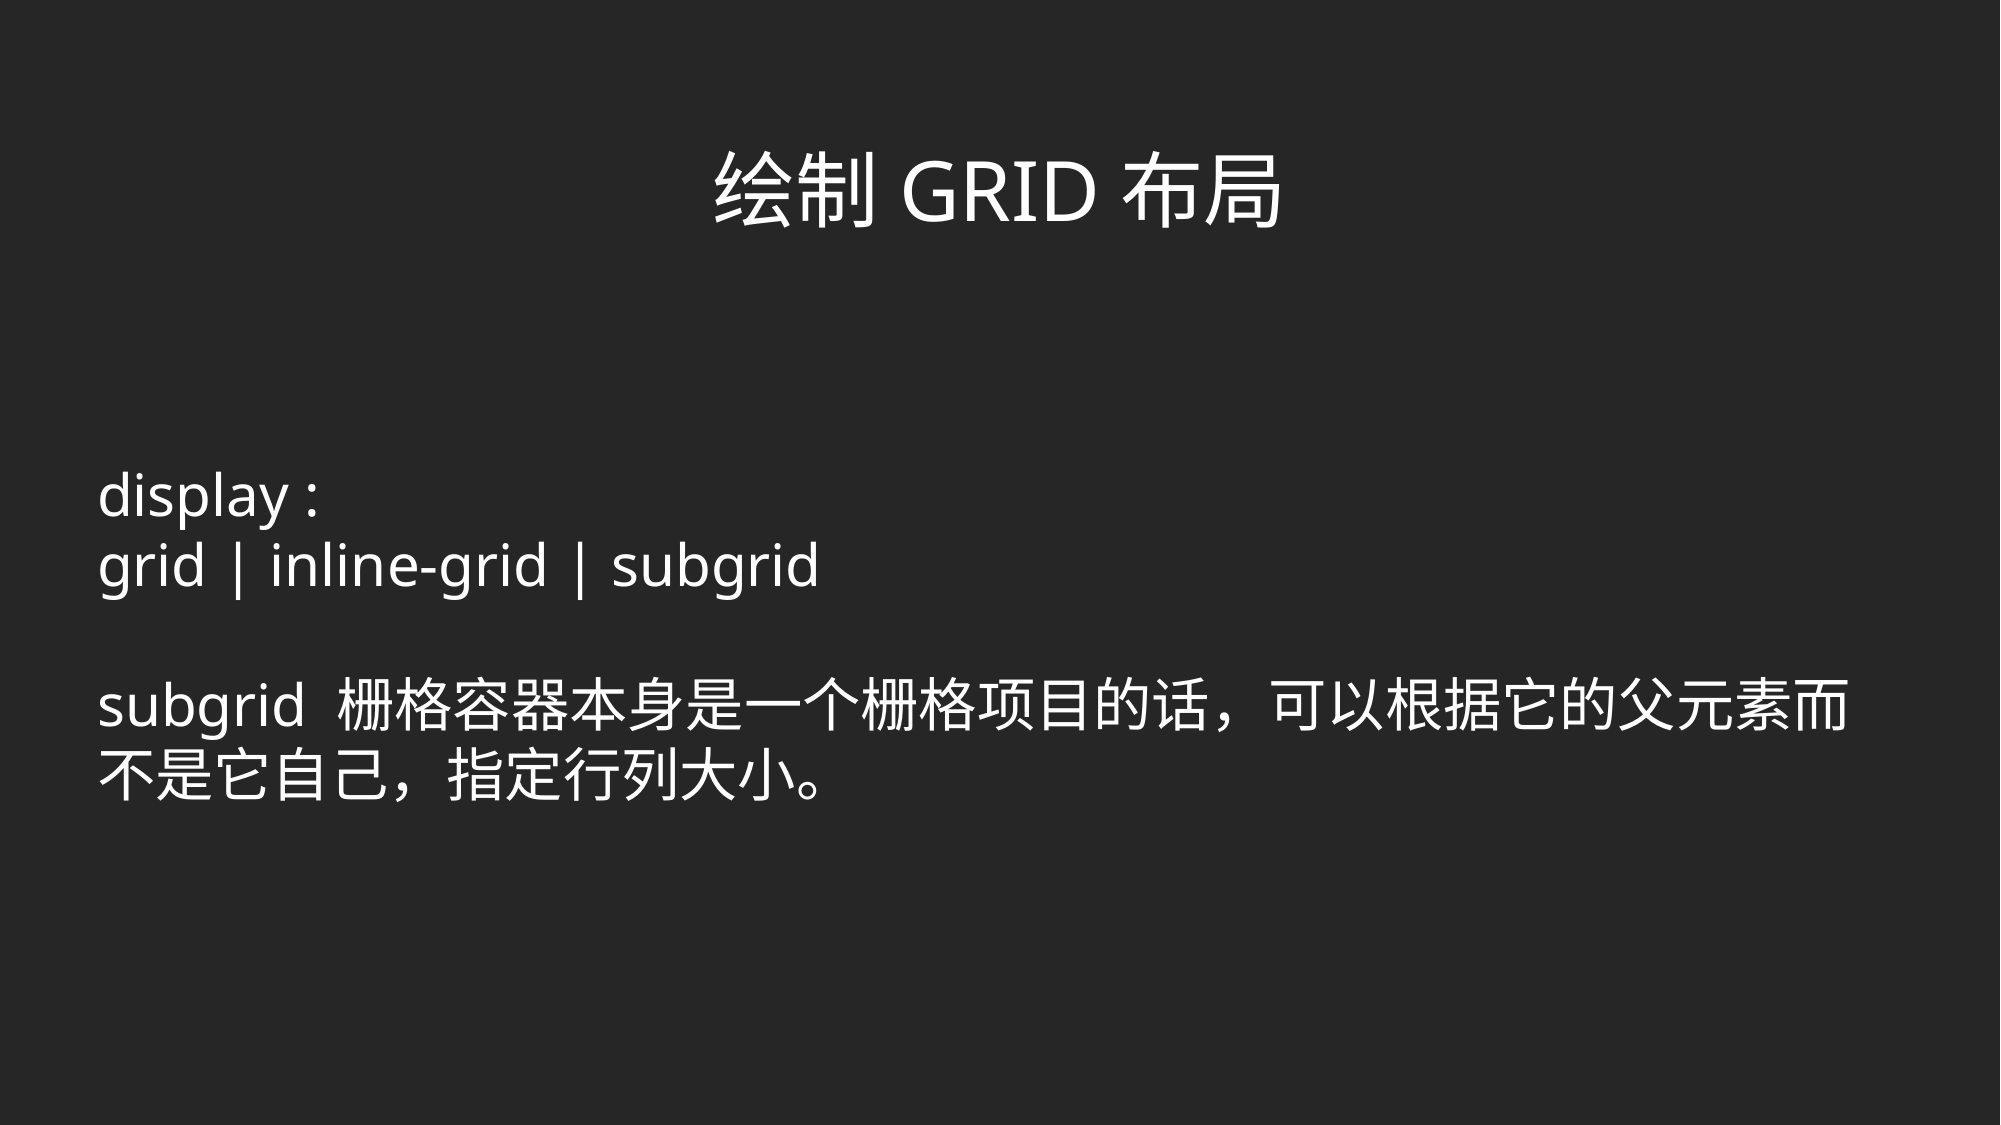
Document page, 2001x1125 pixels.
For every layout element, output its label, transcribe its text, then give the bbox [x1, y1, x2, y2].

title 绘制grid布局 [187, 31, 1813, 345]
text_box display : grid | inline-grid | subgrid subgrid 栅格容器本身是一个栅格项目的话，可以根据它的父元素而不是它自己，指定行列大小。 [82, 451, 1918, 816]
